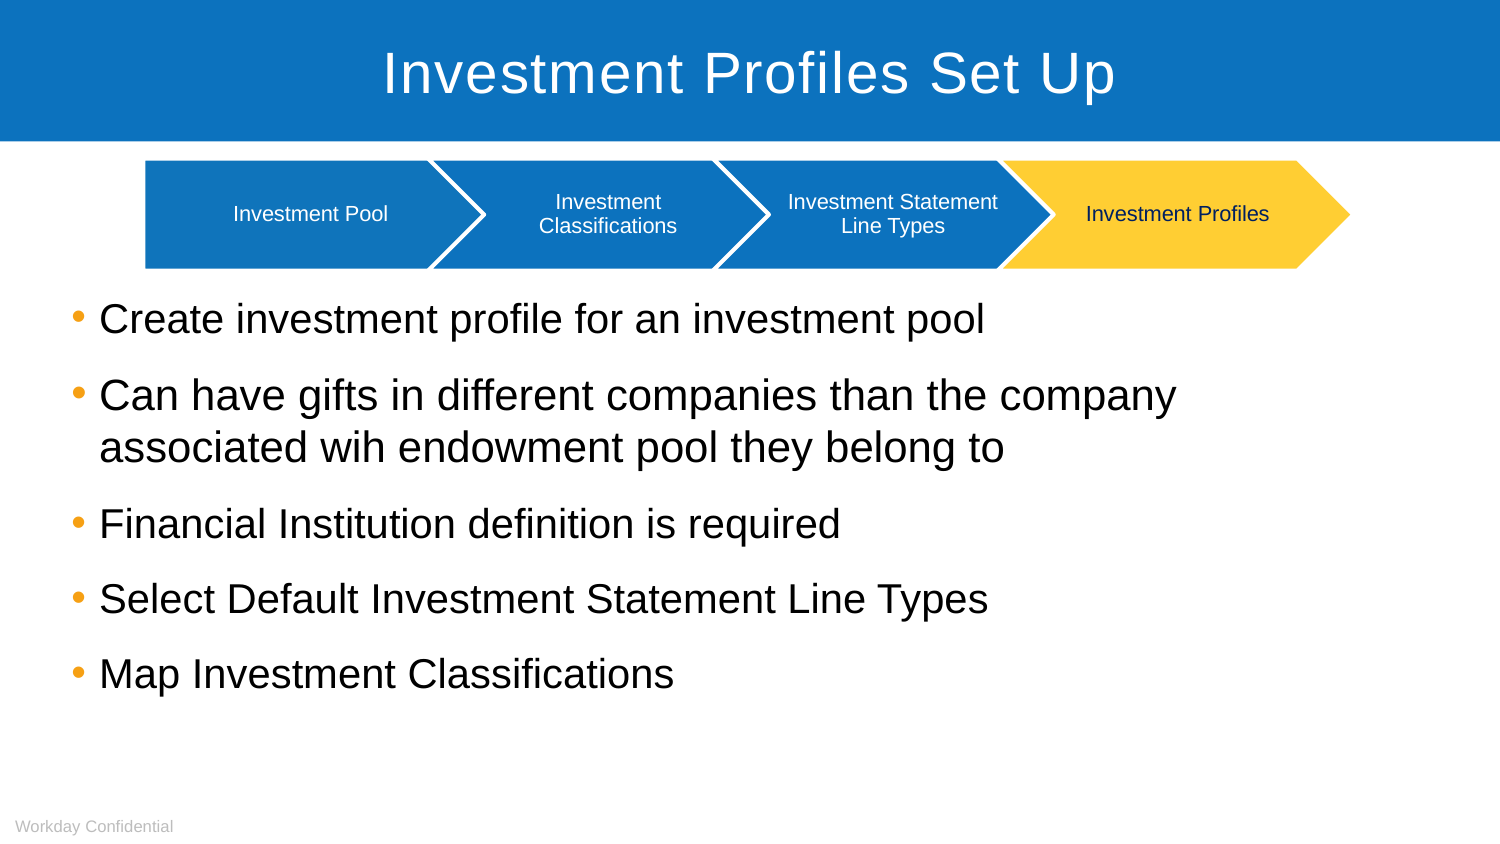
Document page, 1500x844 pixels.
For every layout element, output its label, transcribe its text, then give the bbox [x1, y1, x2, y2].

title Investment Profiles Set Up [0, 0, 1500, 142]
list Create investment profile for an investment pool Can have gifts in different companies than the company associated wih endowment pool they belong to Financial Institution definition is required Select Default Investment Statement Line Types Map Investment Classifications [56, 283, 1232, 844]
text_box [142, 158, 1355, 271]
footer Workday Confidential [0, 798, 507, 844]
